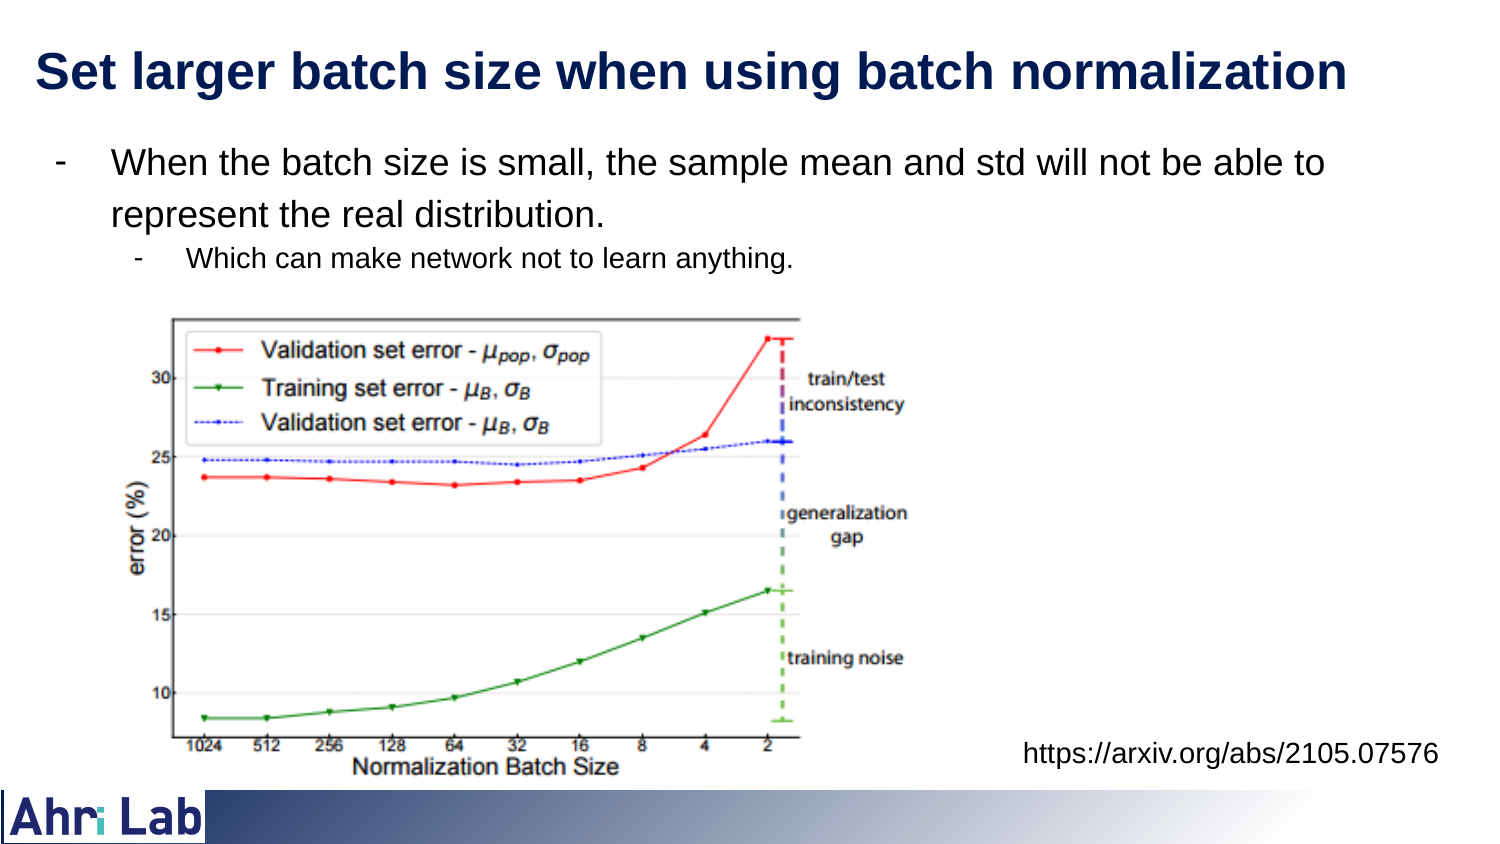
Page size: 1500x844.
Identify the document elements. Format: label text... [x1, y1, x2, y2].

picture [4, 787, 205, 843]
text_box https://arxiv.org/abs/2105.07576 [1007, 719, 1500, 785]
picture [115, 303, 921, 786]
list When the batch size is small, the sample mean and std will not be able to represent the real distribution. Which can make network not to learn anything. [20, 116, 1480, 780]
title Set larger batch size when using batch normalization [20, 22, 1480, 116]
